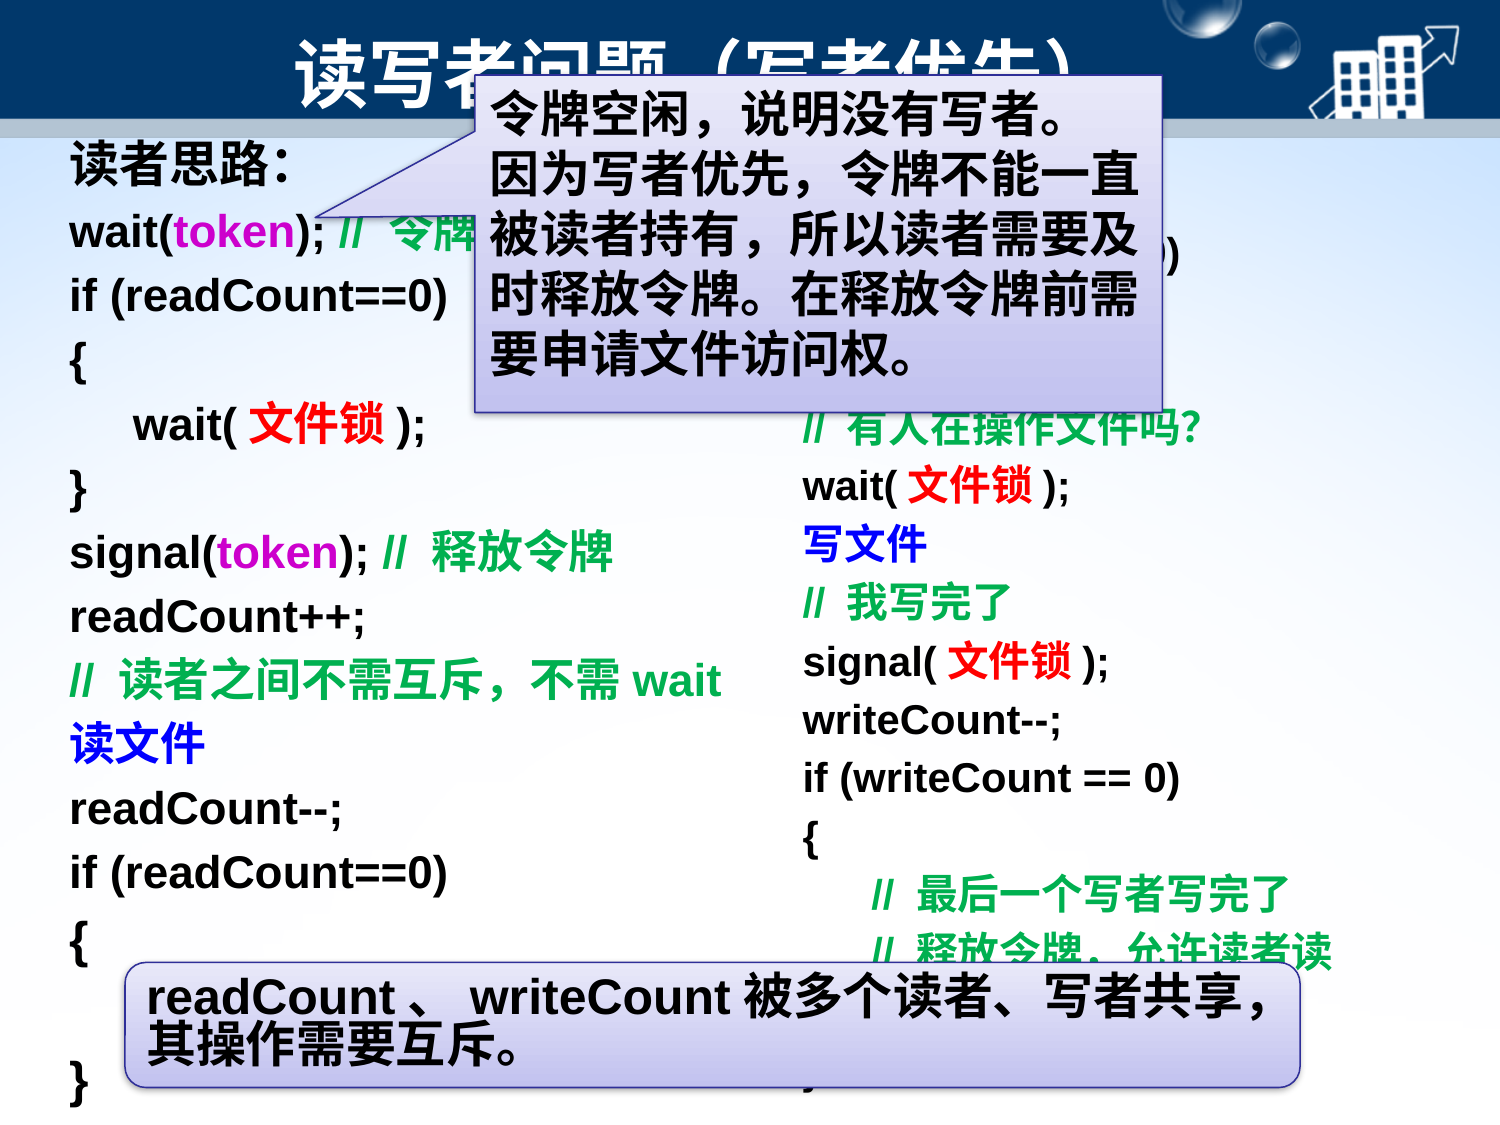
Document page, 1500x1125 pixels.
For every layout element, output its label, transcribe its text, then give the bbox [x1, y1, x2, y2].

picture [0, 0, 1500, 1125]
list 写者思路： if (writeCount == 0) wait(token); writeCount++; // 有人在操作文件吗？ wait(文件锁); 写文件 // 我写完了 signal(文件锁); writeCount--; if (writeCount == 0) { // 最后一个写者写完了 // 释放令牌，允许读者读 signal(token); } [788, 149, 1438, 1113]
text_box 读者思路： wait(token); // 令牌空闲吗？ if (readCount==0) { wait(文件锁); } signal(token); // 释放令牌 readCount++; // 读者之间不需互斥，不需wait 读文件 readCount--; if (readCount==0) { signal(文件锁); } [54, 125, 788, 1125]
title 读写者问题（写者优先） [75, 45, 1338, 100]
text_box 令牌空闲，说明没有写者。 因为写者优先，令牌不能一直被读者持有，所以读者需要及时释放令牌。在释放令牌前需要申请文件访问权。 [314, 74, 1164, 414]
text_box readCount、writeCount被多个读者、写者共享，其操作需要互斥。 [124, 961, 1301, 1089]
